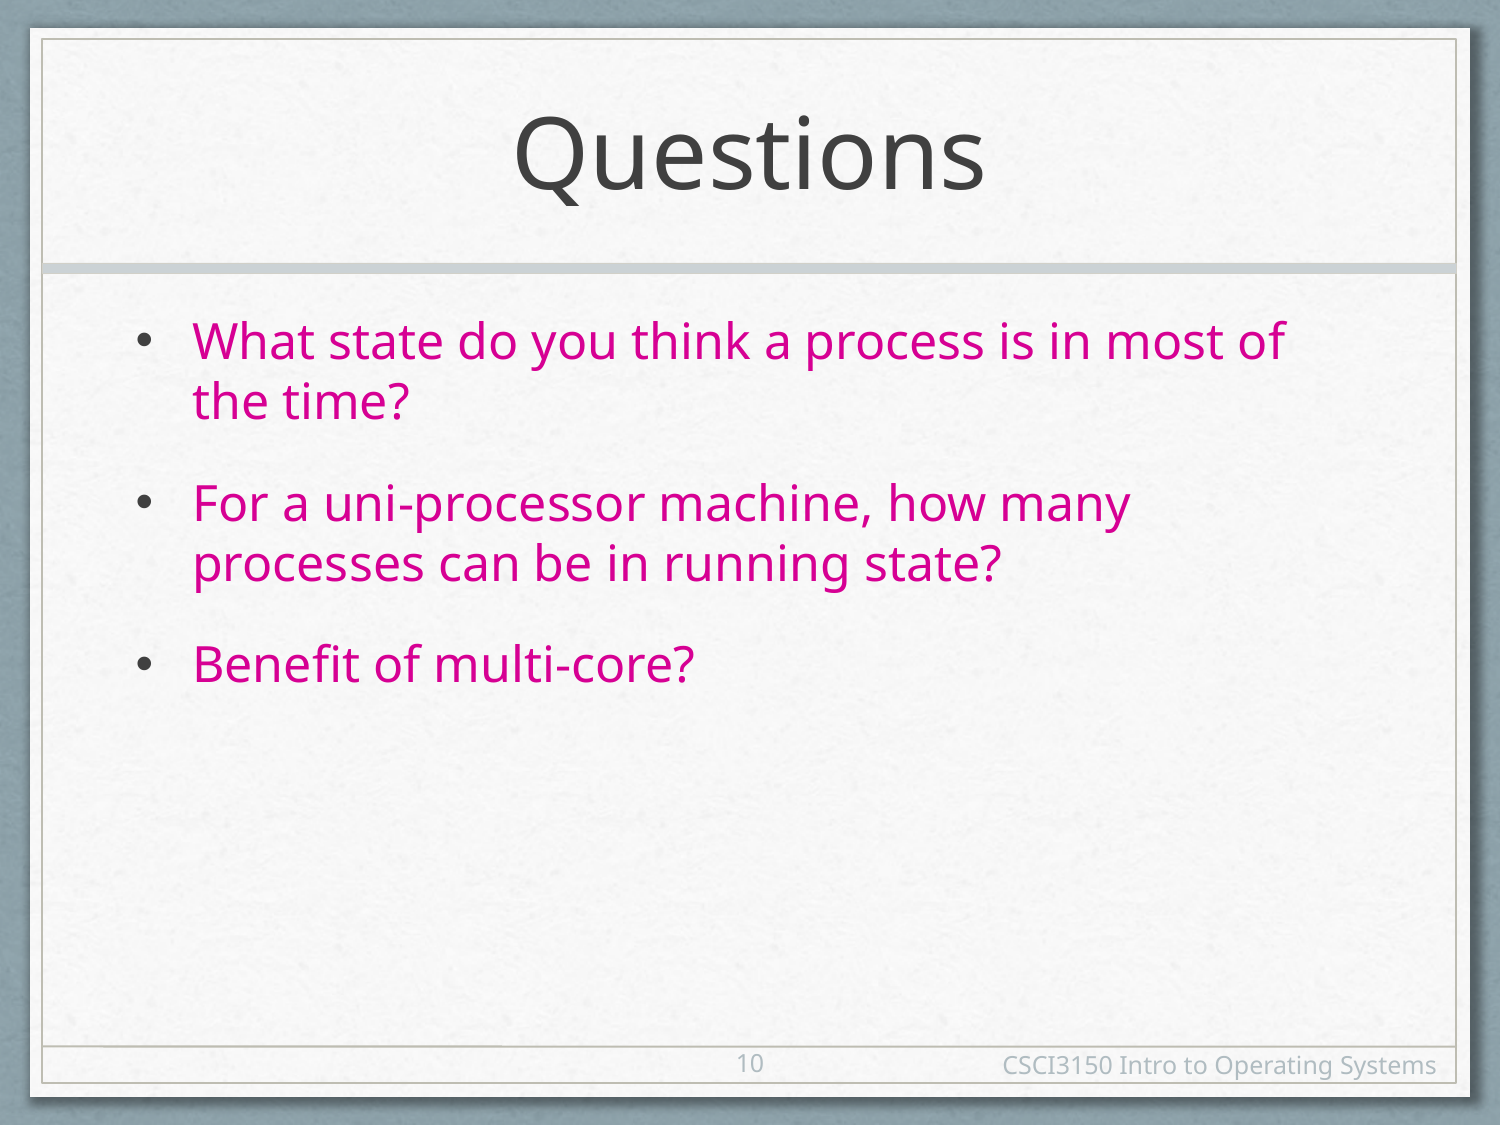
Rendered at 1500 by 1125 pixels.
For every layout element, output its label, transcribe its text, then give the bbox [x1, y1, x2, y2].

list What state do you think a process is in most of the time? For a uni-processor machine, how many processes can be in running state? Benefit of multi-core? [120, 301, 1353, 995]
slide_number 10 [687, 1042, 813, 1088]
footer CSCI3150 Intro to Operating Systems [977, 1045, 1453, 1088]
picture [30, 28, 1470, 1097]
title Questions [147, 40, 1353, 260]
